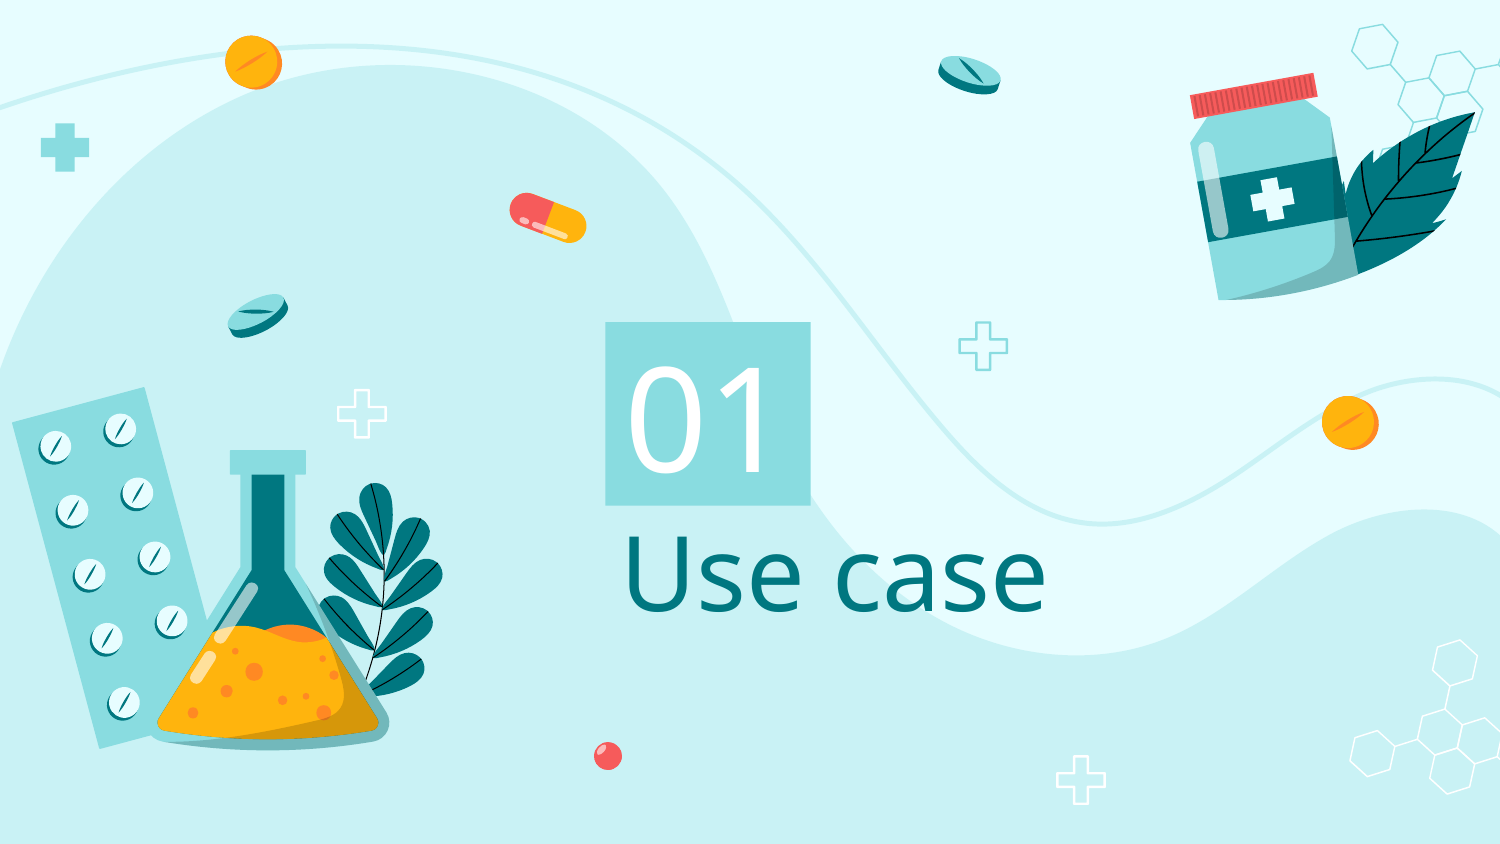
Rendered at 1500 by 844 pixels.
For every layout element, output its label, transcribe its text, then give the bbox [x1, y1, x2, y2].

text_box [0, 499, 136, 637]
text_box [141, 449, 394, 751]
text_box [523, 178, 573, 258]
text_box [1346, 125, 1489, 270]
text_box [1199, 81, 1342, 297]
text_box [398, 503, 451, 724]
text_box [1318, 395, 1383, 451]
title Use case [605, 505, 1385, 648]
title 01 [605, 322, 811, 506]
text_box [226, 289, 289, 343]
